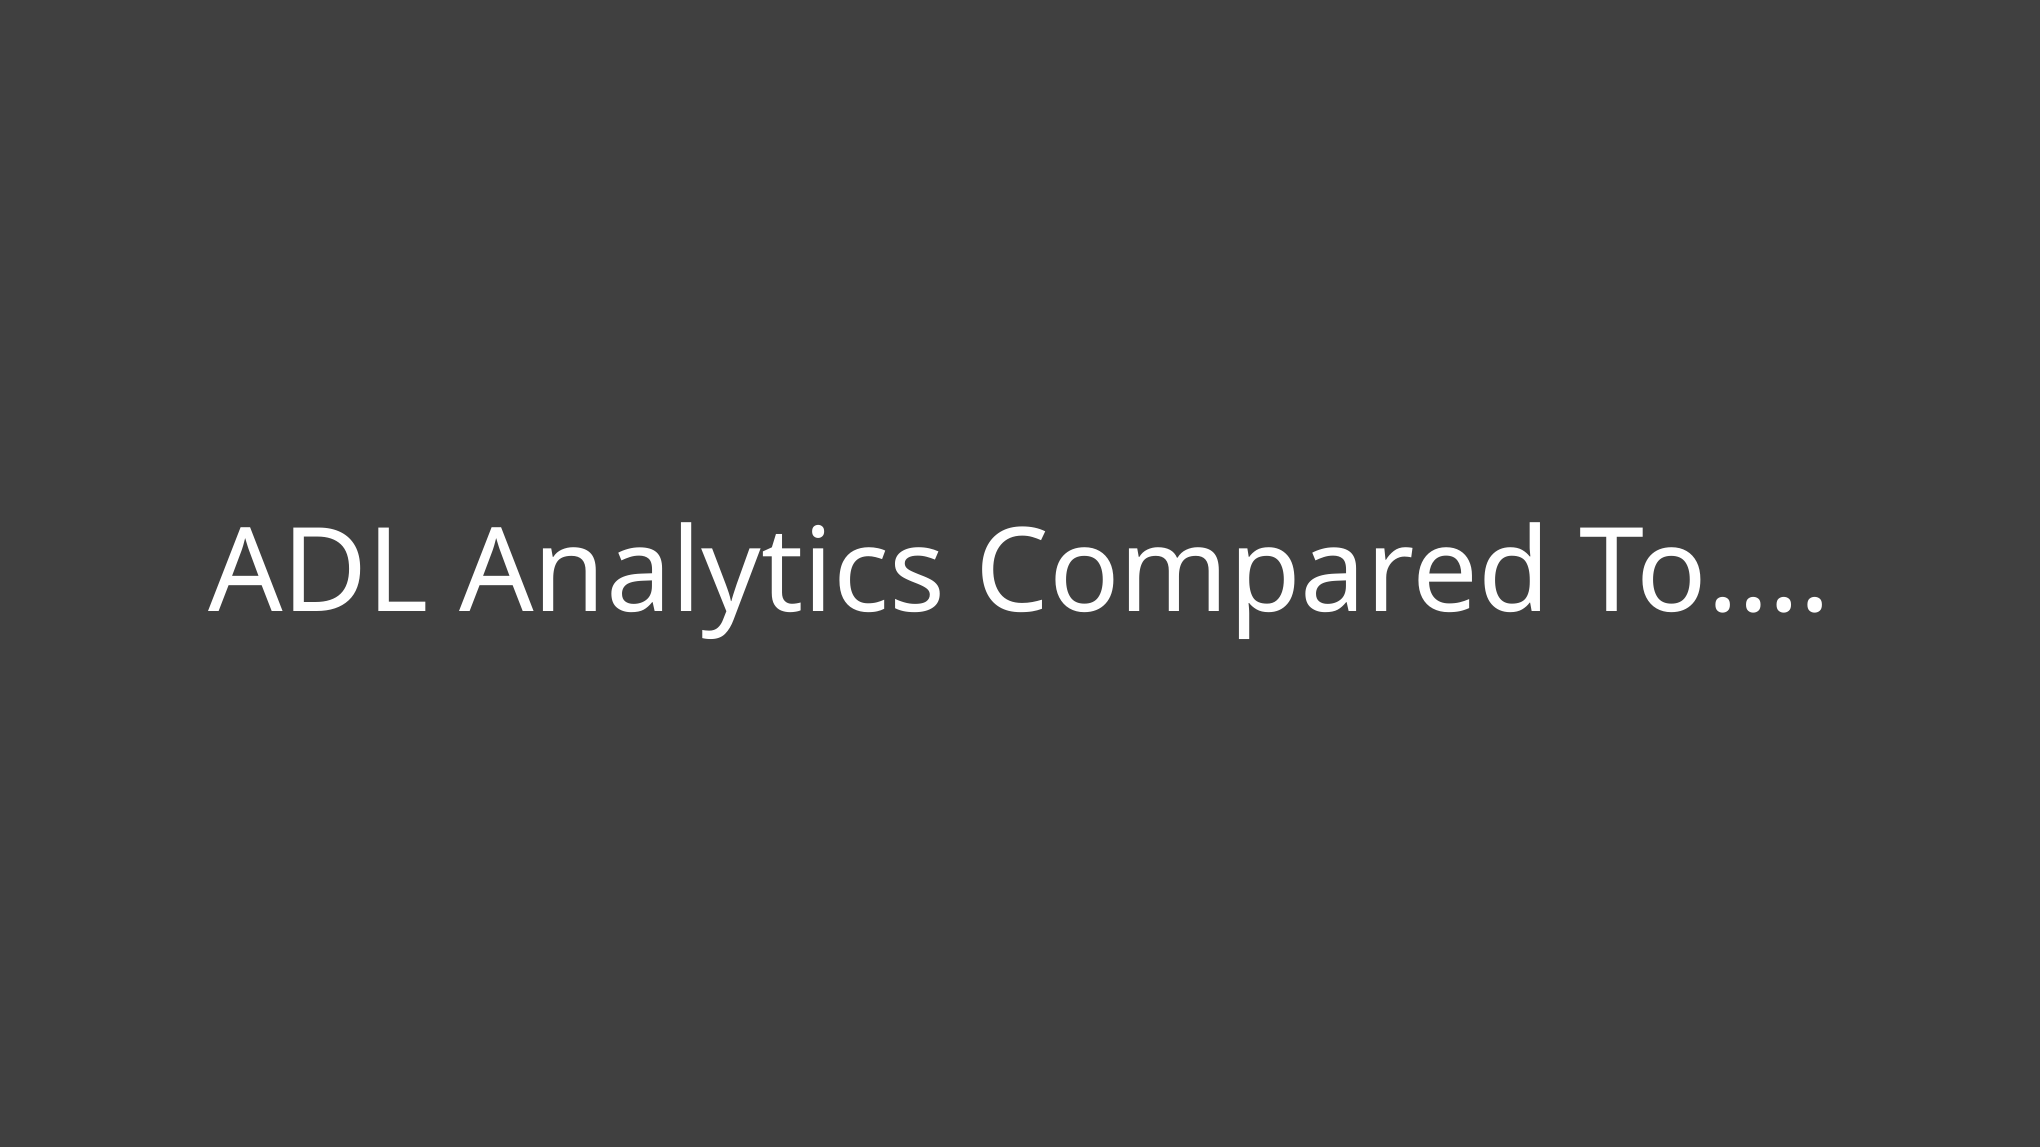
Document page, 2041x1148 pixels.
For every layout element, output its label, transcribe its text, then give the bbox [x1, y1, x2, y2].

text_box ADL Analytics Compared To…. [32, 31, 2008, 1116]
